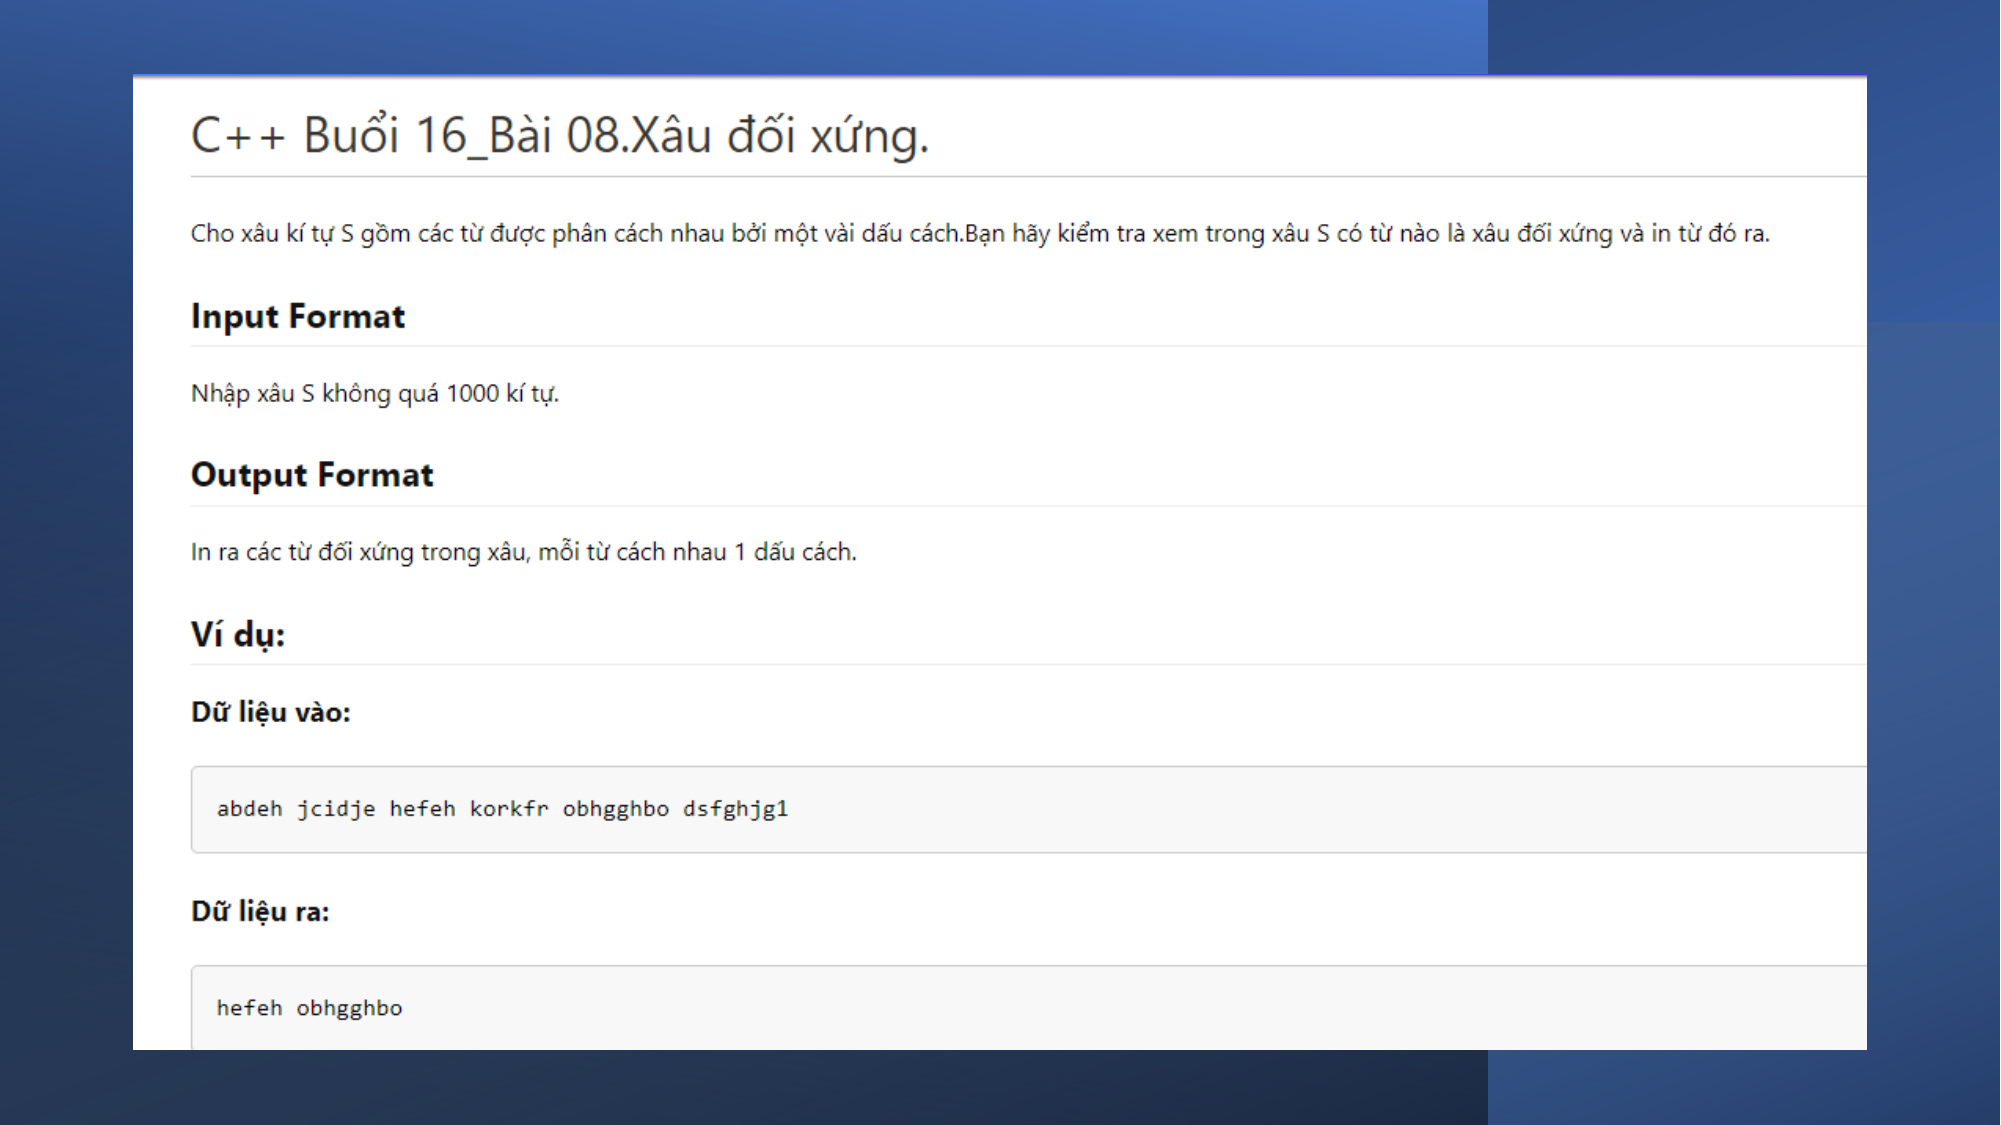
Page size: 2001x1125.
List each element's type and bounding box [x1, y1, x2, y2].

text_box [0, 0, 1489, 321]
text_box [0, 321, 2000, 1125]
text_box [1489, 0, 2000, 321]
picture [133, 74, 1867, 1050]
